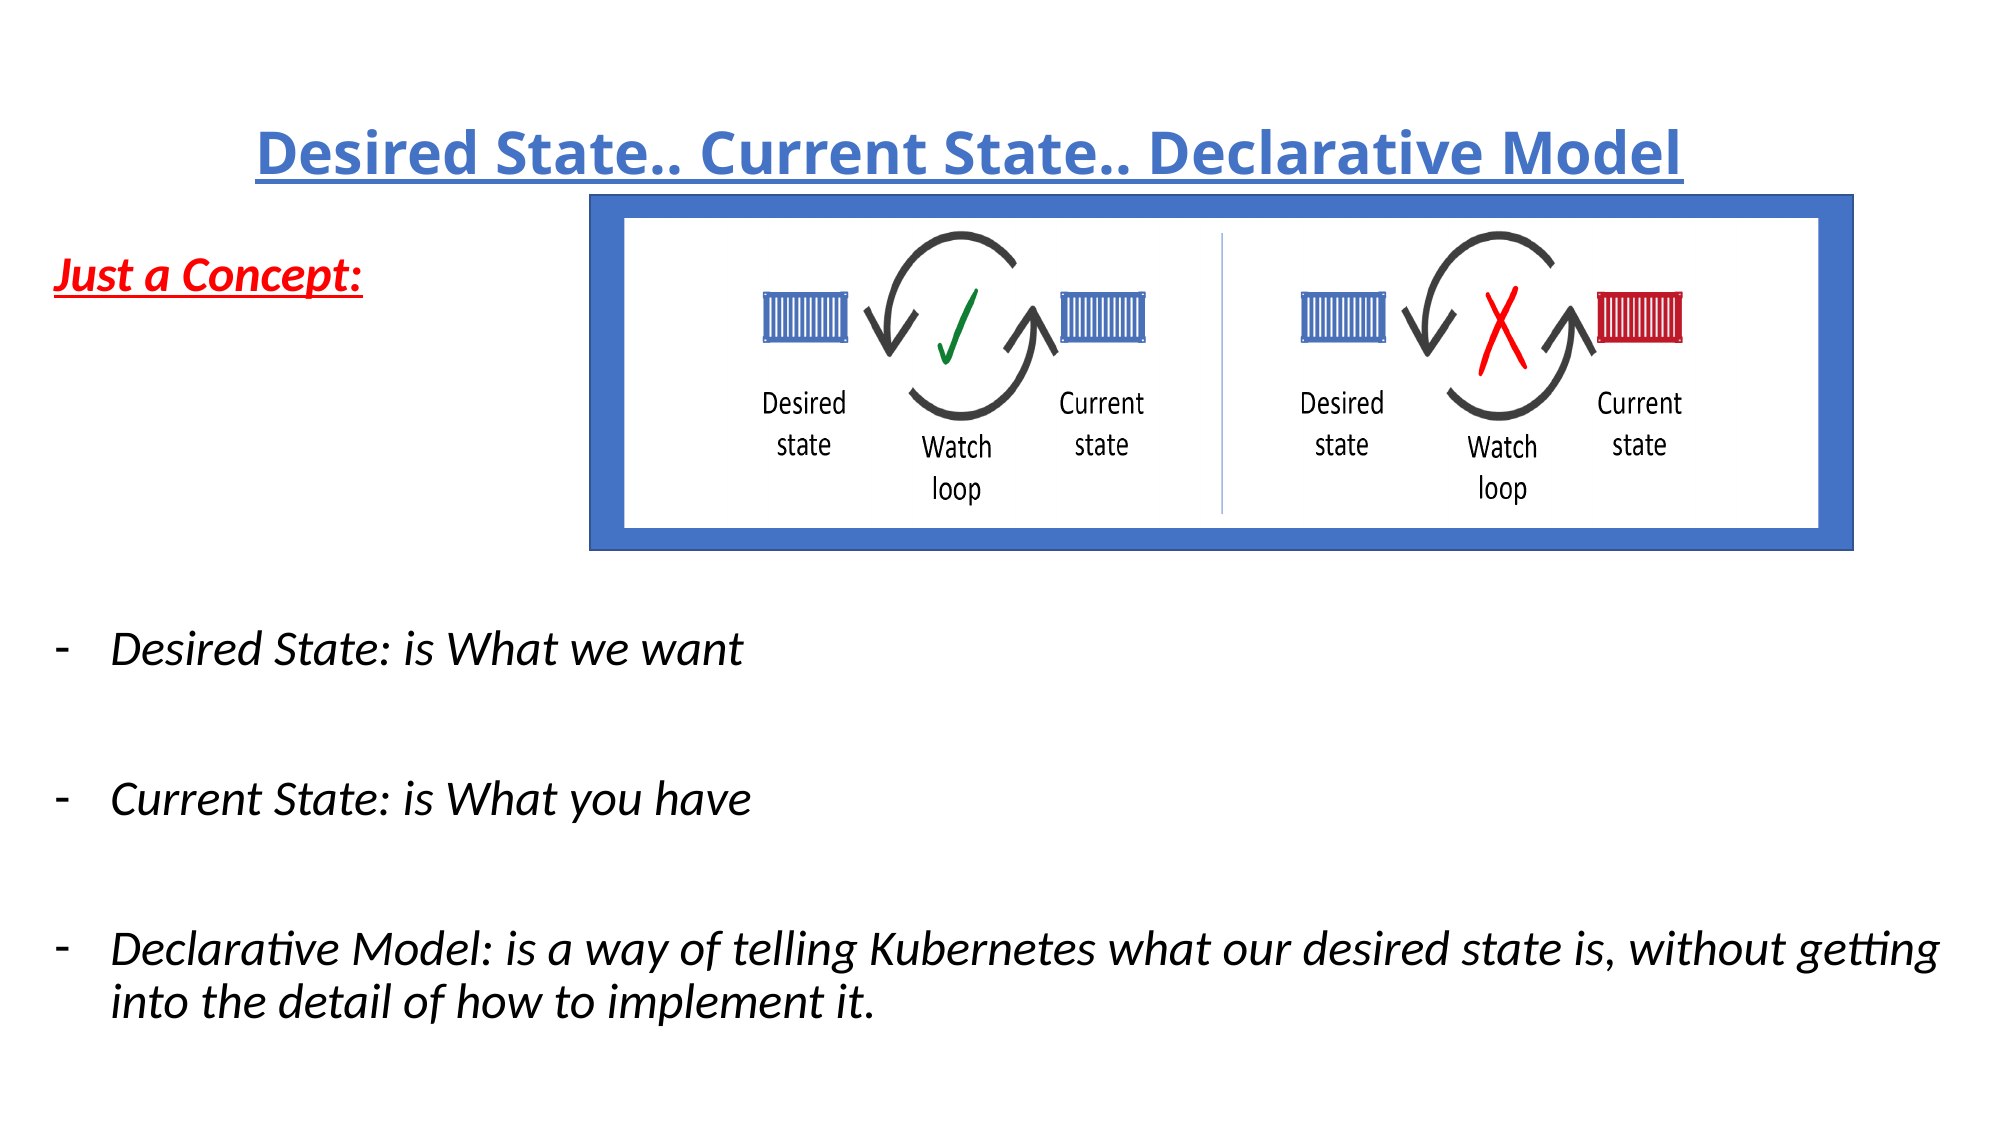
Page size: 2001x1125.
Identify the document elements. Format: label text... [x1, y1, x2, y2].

text_box [589, 194, 1854, 240]
picture [624, 217, 1819, 528]
title Desired State.. Current State.. Declarative Model [236, 53, 1704, 196]
subtitle Just a Concept: Desired State: is What we want Current State: is What you have Declarative Model: is a way of telling Kubernetes what our desired state is, without getting into the detail of how to implement it. [39, 240, 1979, 1114]
